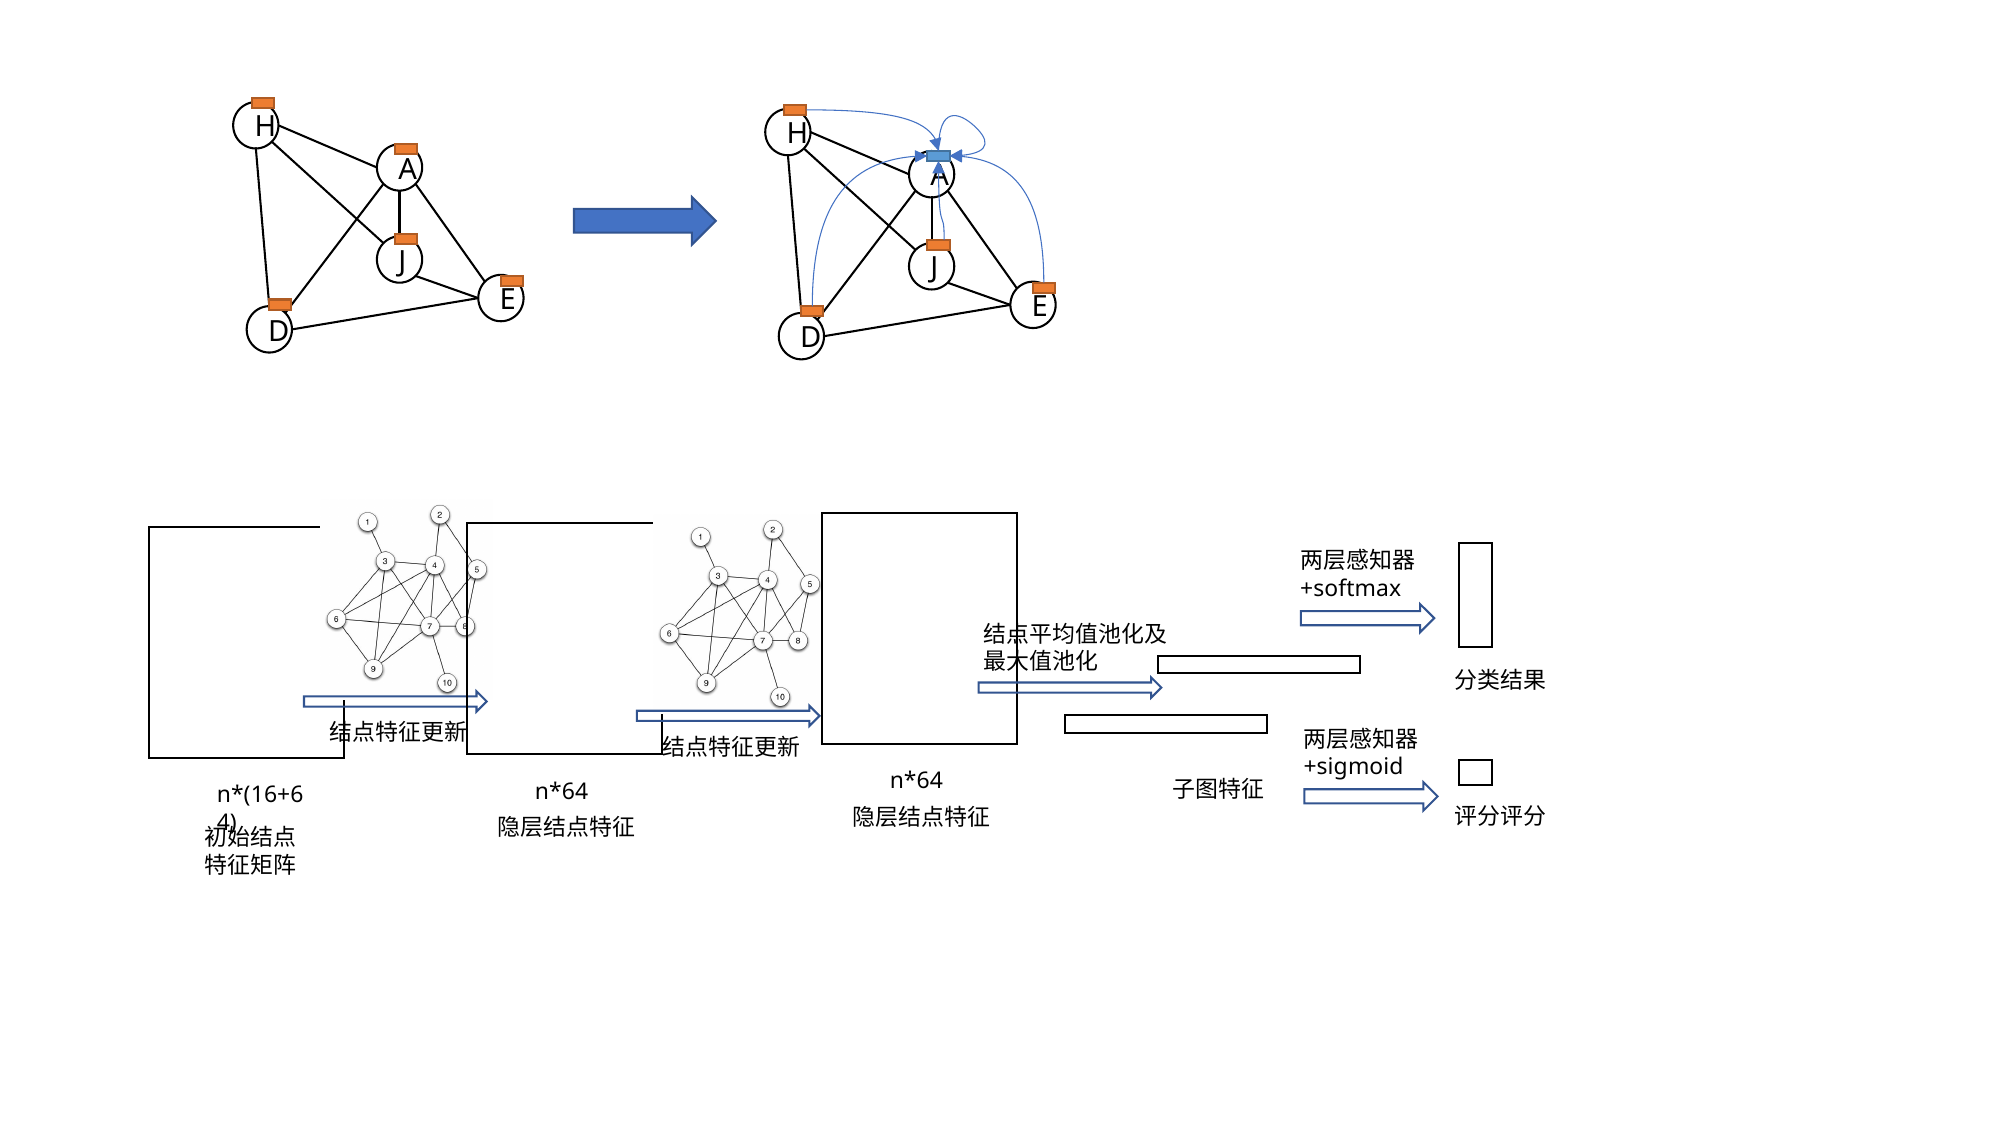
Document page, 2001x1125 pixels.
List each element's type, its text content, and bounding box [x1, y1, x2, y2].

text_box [303, 499, 510, 754]
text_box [636, 514, 821, 768]
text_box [821, 512, 1018, 838]
text_box 评分评分 [1439, 793, 1565, 837]
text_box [467, 523, 663, 849]
text_box 两层感知器+softmax [1285, 538, 1503, 609]
text_box 两层感知器+sigmoid [1288, 716, 1506, 787]
text_box [1018, 682, 1064, 694]
text_box 子图特征 [1157, 767, 1283, 810]
text_box [1303, 787, 1440, 814]
text_box [1458, 609, 1493, 648]
text_box [1299, 609, 1436, 635]
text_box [1064, 655, 1360, 733]
text_box 结点平均值池化及最大值池化 [1018, 612, 1186, 682]
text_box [233, 97, 1056, 360]
text_box 分类结果 [1439, 658, 1565, 701]
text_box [149, 526, 345, 887]
